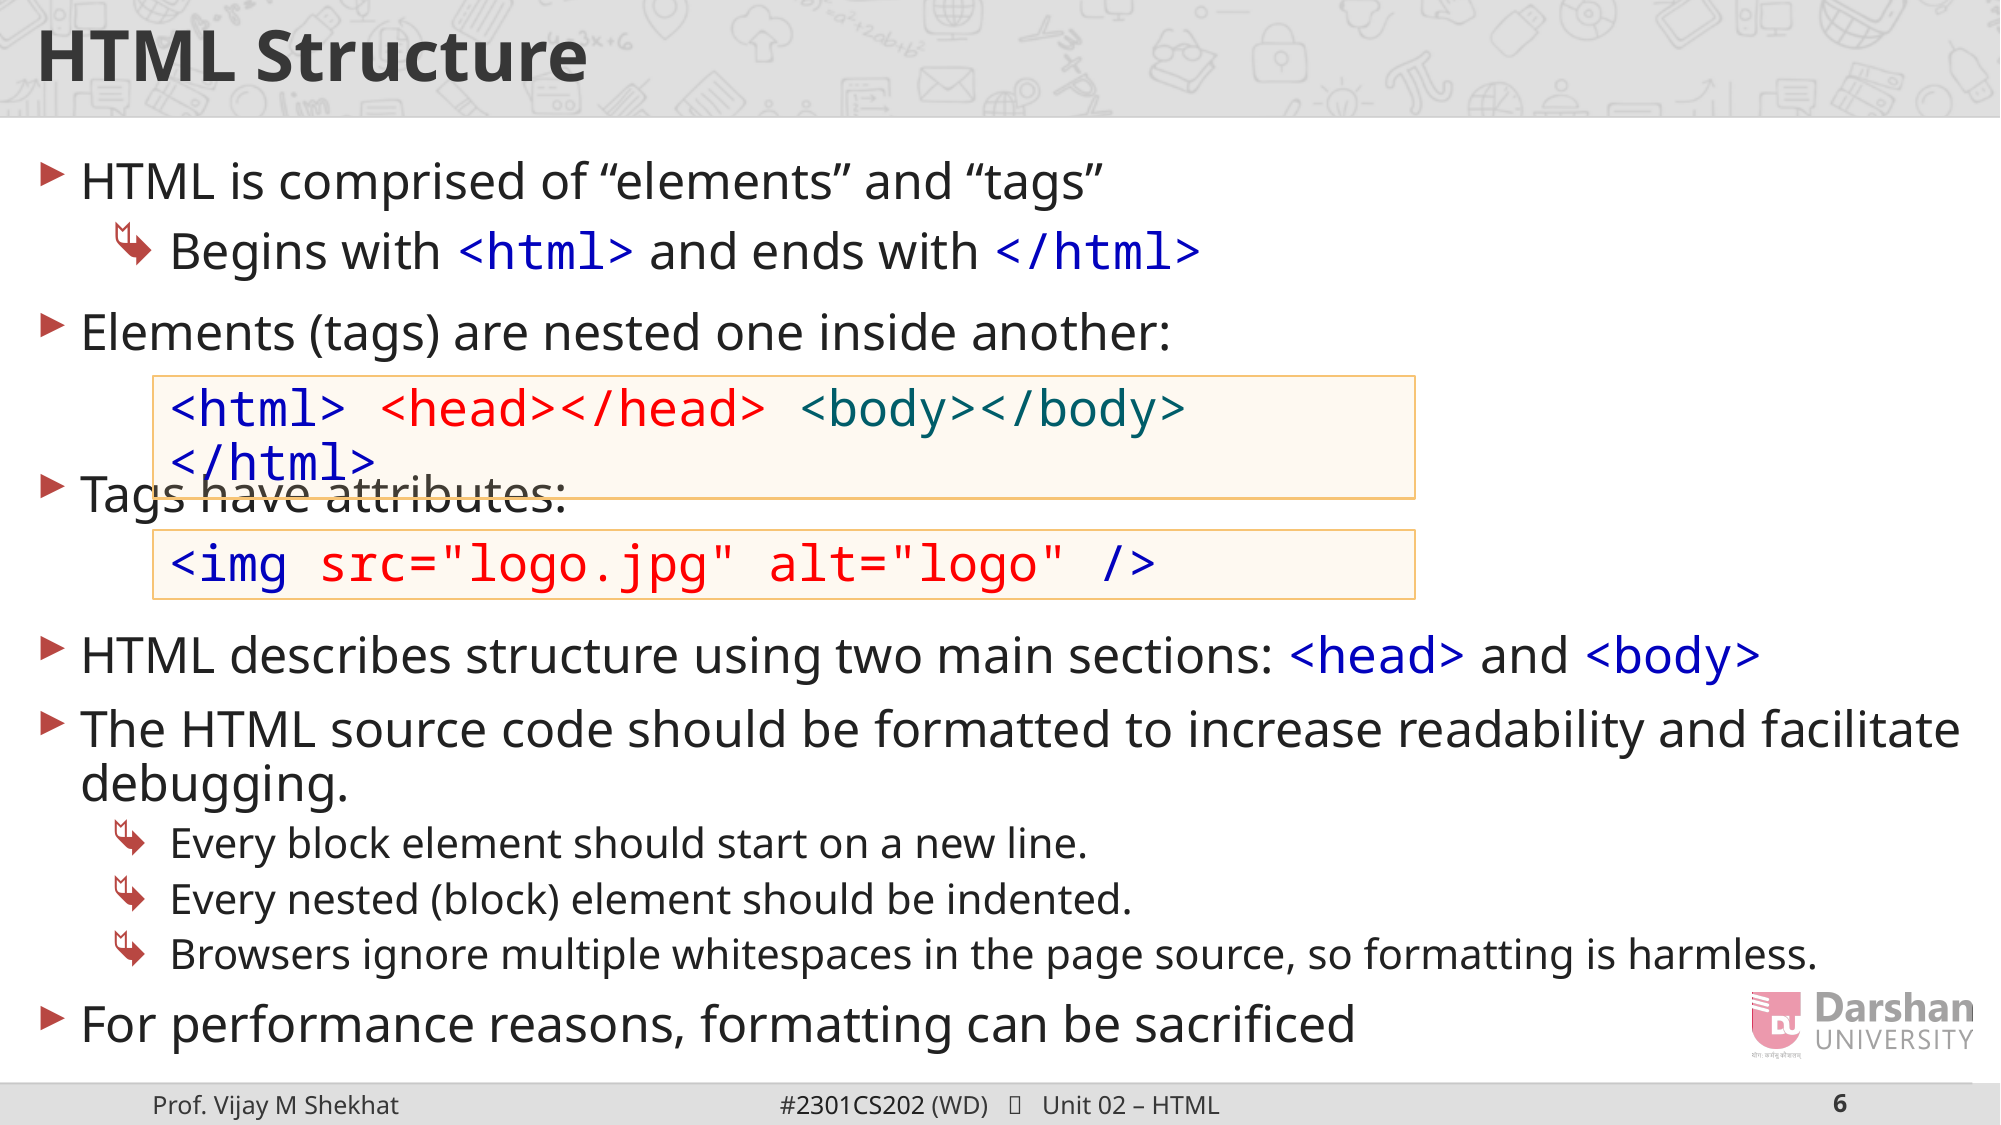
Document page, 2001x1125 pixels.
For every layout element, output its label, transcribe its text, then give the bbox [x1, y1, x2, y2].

text_box <img src="logo.jpg" alt="logo" /> [153, 530, 1415, 600]
list HTML is comprised of “elements” and “tags” Begins with <html> and ends with </html> Elements (tags) are nested one inside another: Tags have attributes: HTML describes structure using two main sections: <head> and <body> The HTML source code should be formatted to increase readability and facilitate debugging. Every block element should start on a new line. Every nested (block) element should be indented. Browsers ignore multiple whitespaces in the page source, so formatting is harmless. For performance reasons, formatting can be sacrificed [21, 141, 1979, 1059]
text_box <html> <head></head> <body></body> </html> [153, 375, 1415, 499]
title HTML Structure [0, 0, 2000, 117]
